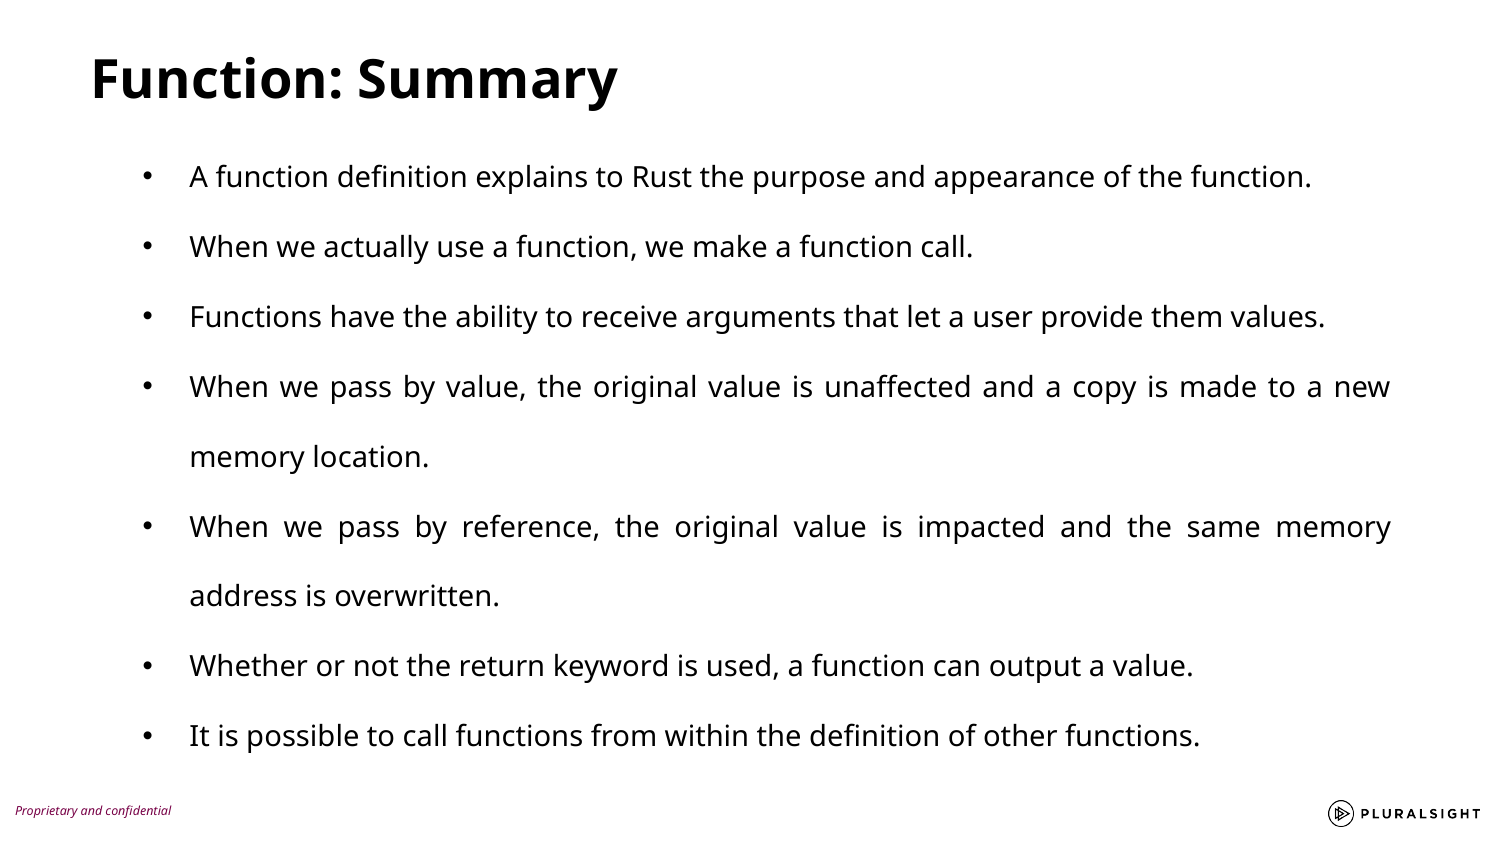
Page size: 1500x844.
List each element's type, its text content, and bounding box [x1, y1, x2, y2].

text_box A function definition explains to Rust the purpose and appearance of the function. When we actually use a function, we make a function call. Functions have the ability to receive arguments that let a user provide them values. When we pass by value, the original value is unaffected and a copy is made to a new memory location. When we pass by reference, the original value is impacted and the same memory address is overwritten. Whether or not the return keyword is used, a function can output a value. It is possible to call functions from within the definition of other functions. [127, 115, 1408, 760]
picture [1328, 800, 1480, 827]
text_box Function: Summary [84, 38, 1127, 116]
